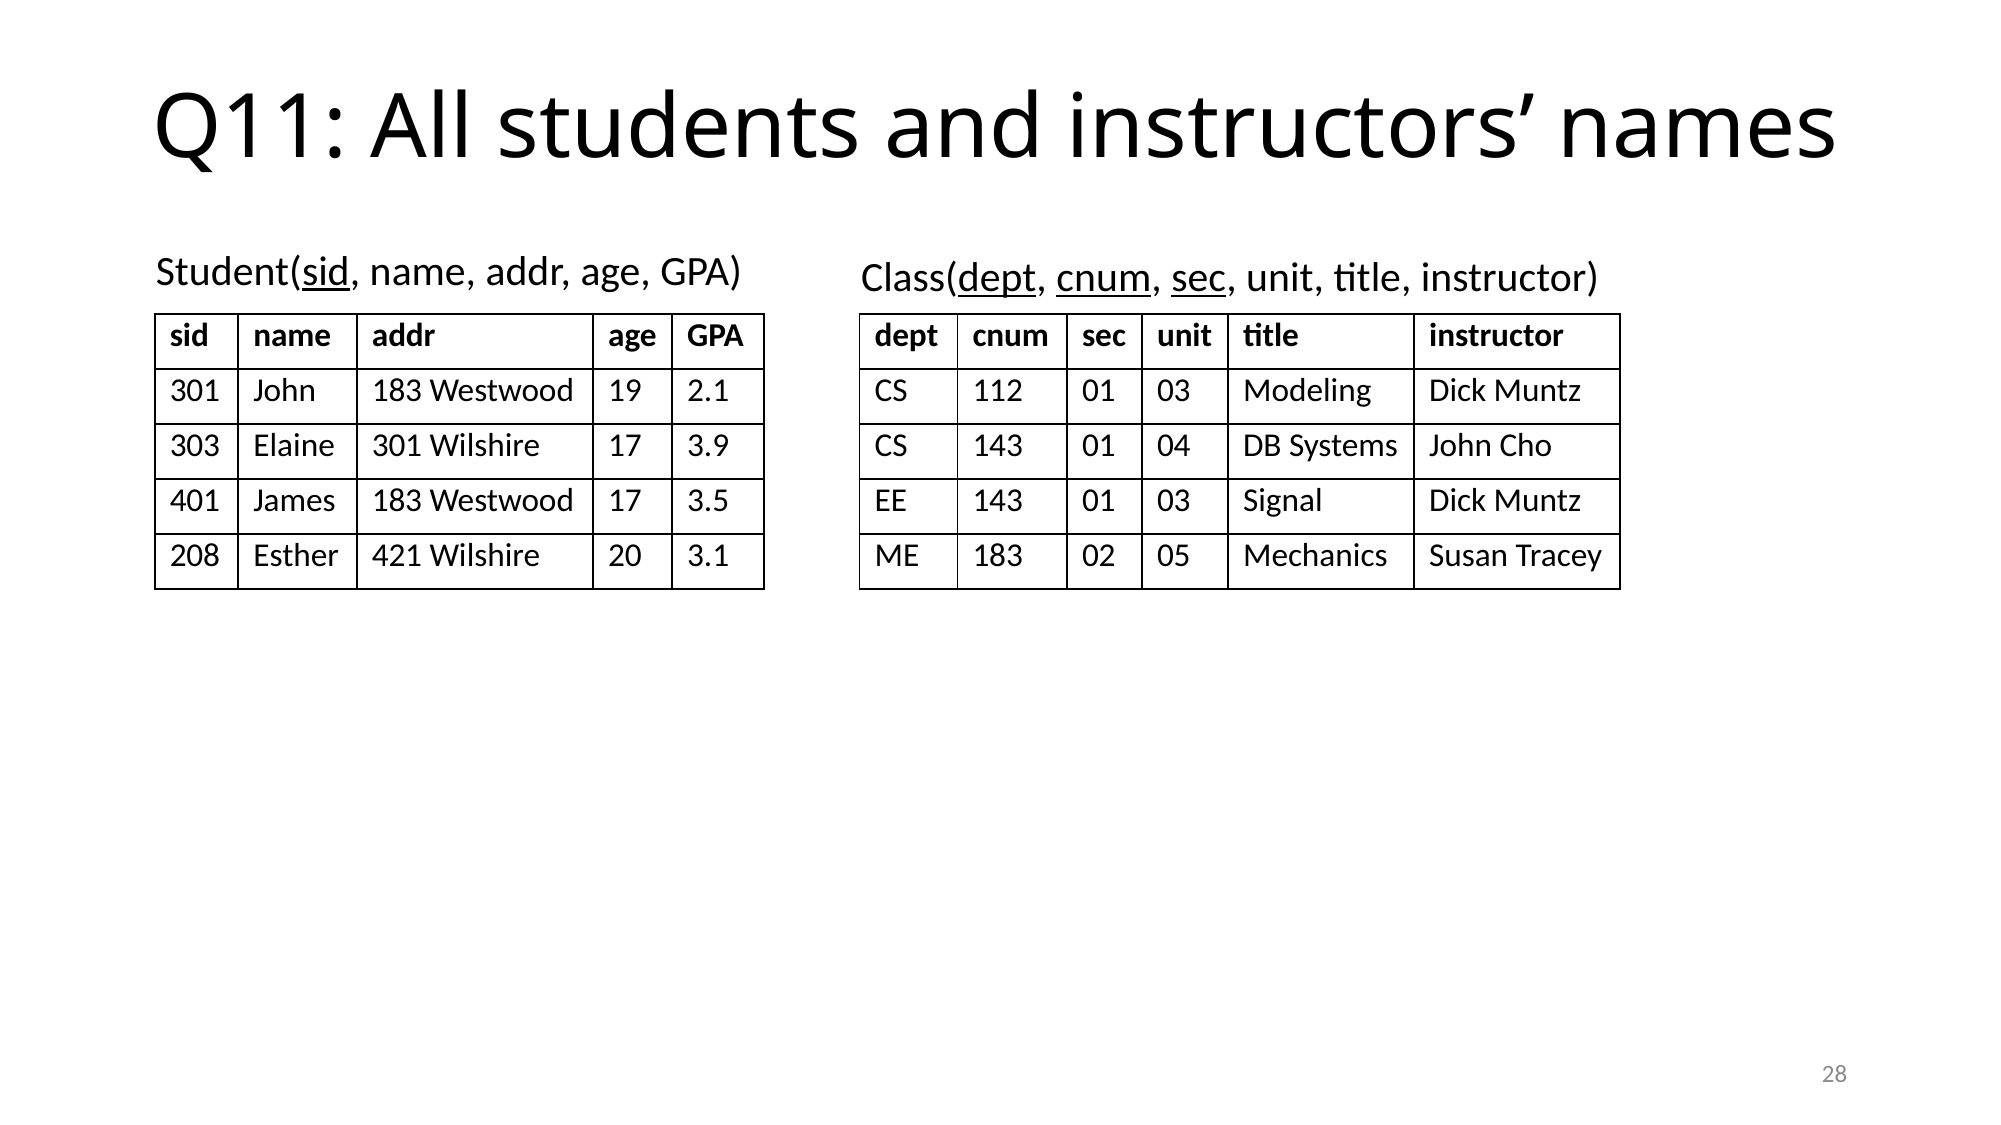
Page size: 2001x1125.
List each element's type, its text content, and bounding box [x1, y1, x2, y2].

slide_number 28 [1412, 1042, 1863, 1103]
text_box Student(sid, name, addr, age, GPA) [141, 236, 758, 299]
text_box Class(dept, cnum, sec, unit, title, instructor) [846, 242, 1748, 299]
title Q11: All students and instructors’ names [137, 59, 1863, 198]
list [137, 299, 1863, 1014]
